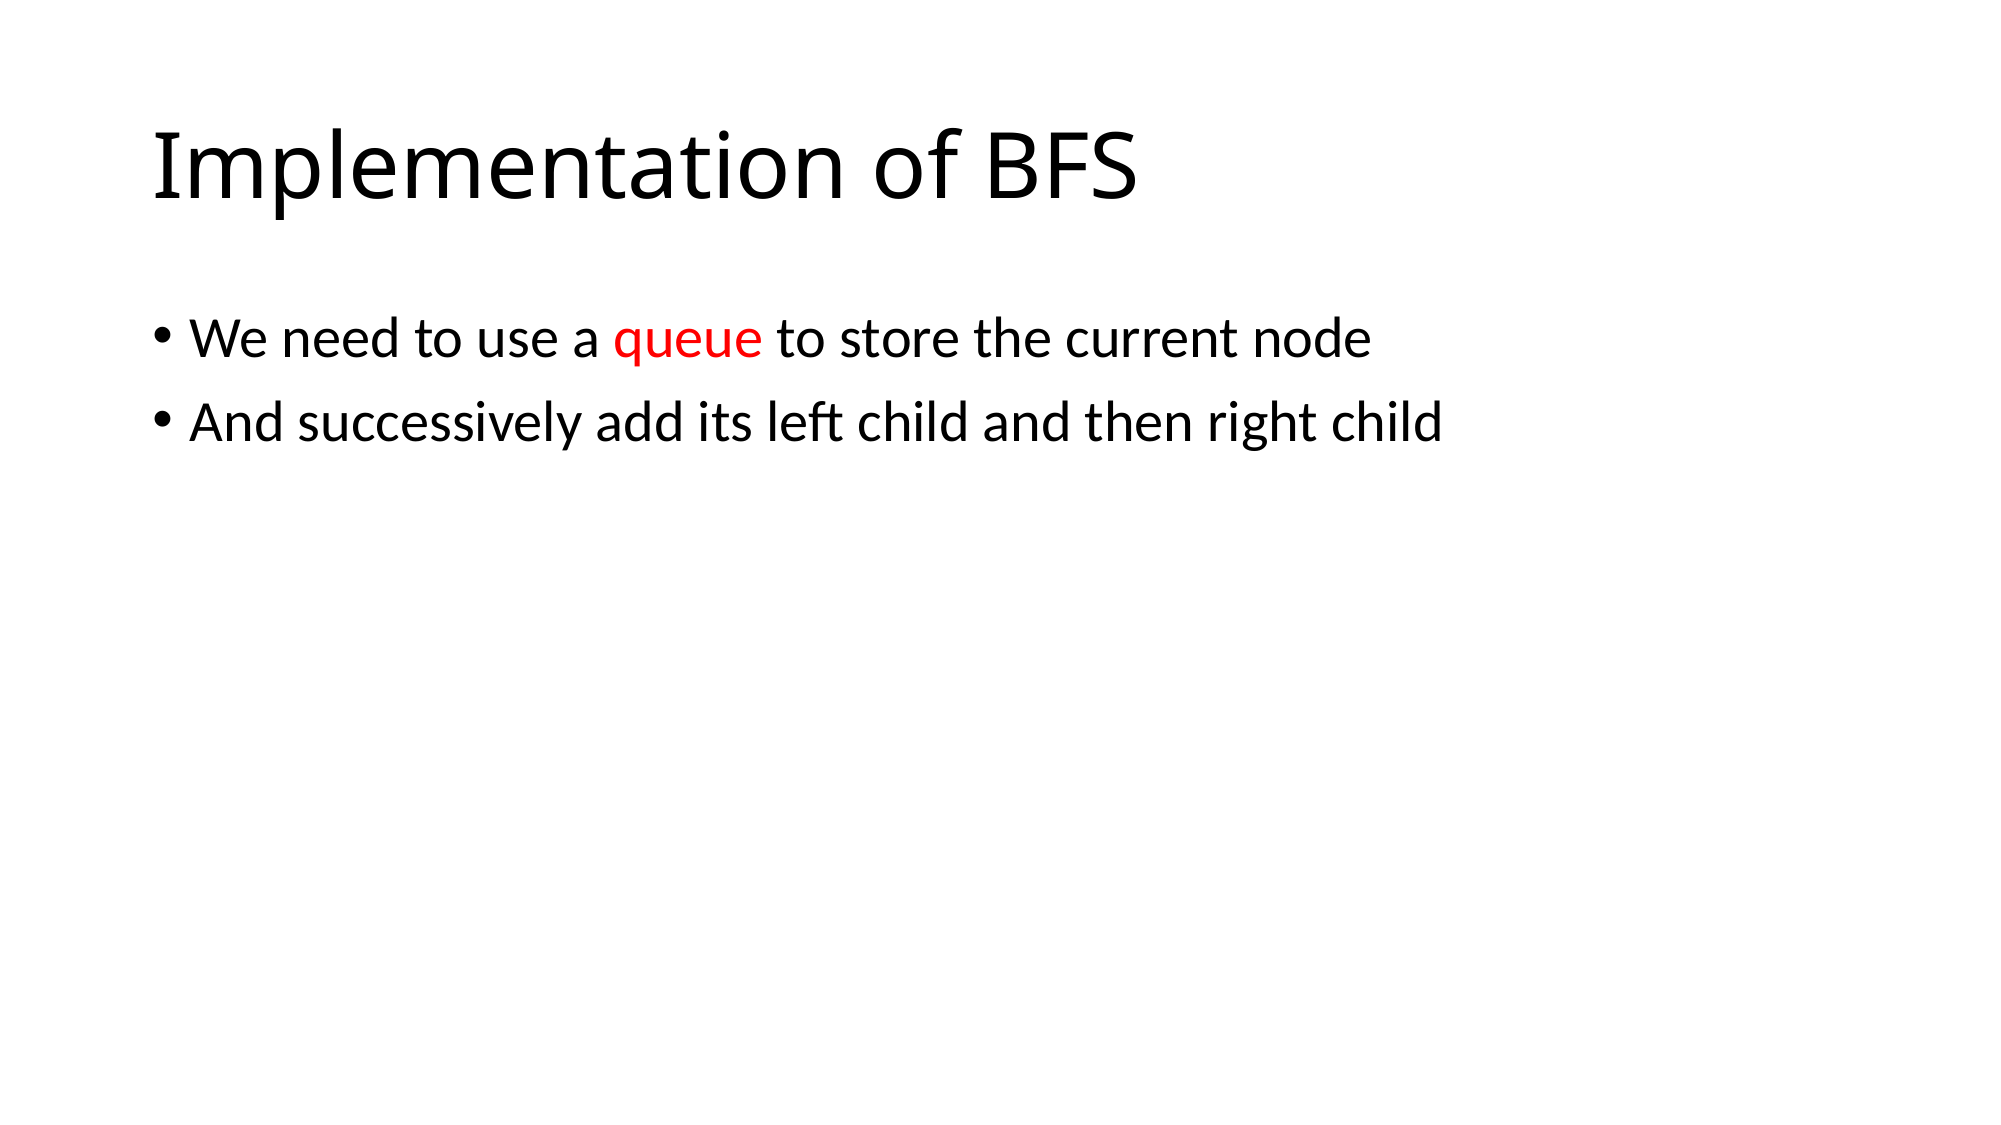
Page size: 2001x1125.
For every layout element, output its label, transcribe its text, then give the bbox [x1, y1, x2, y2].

title Implementation of BFS [137, 59, 1863, 278]
list We need to use a queue to store the current node And successively add its left child and then right child [137, 299, 1863, 1014]
